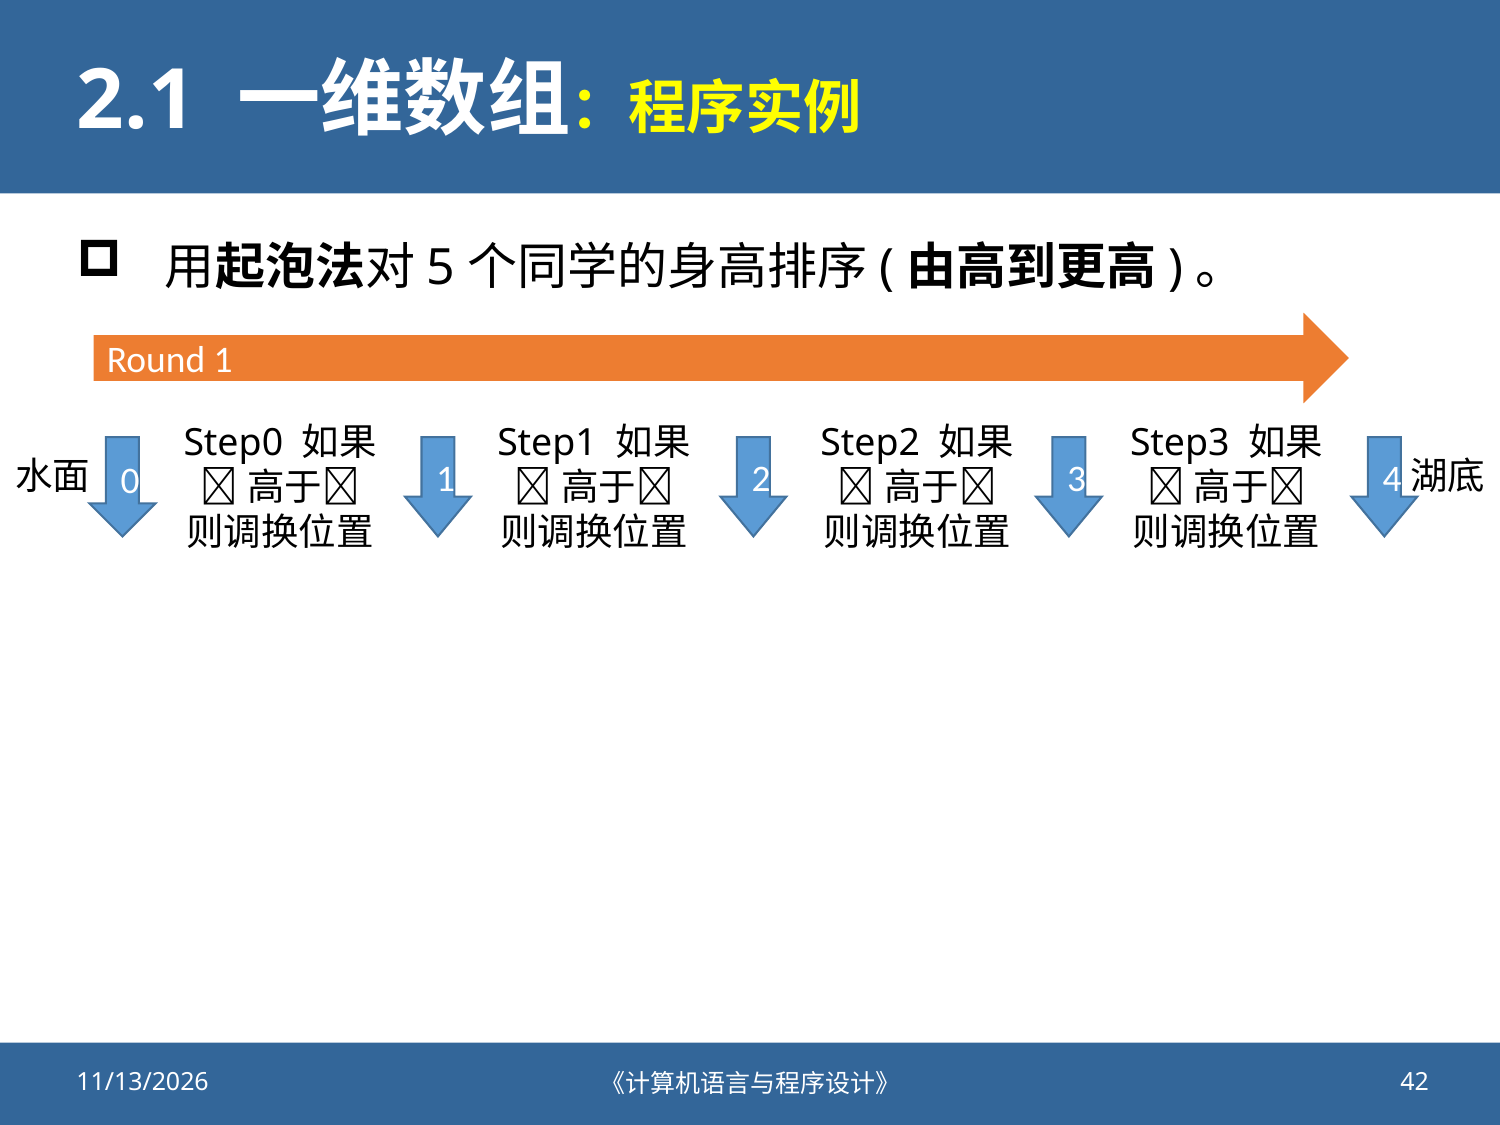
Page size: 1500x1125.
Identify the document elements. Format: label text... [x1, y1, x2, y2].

text_box 水面 [0, 444, 106, 505]
text_box 0 [89, 436, 158, 538]
text_box Round 1 [90, 304, 1354, 412]
text_box Step2 如果 高于 则调换位置 [805, 410, 1029, 561]
slide_number 42 [1084, 1052, 1444, 1113]
list 用起泡法对5个同学的身高排序(由高到更高)。 [61, 221, 1441, 321]
footer 《计算机语言与程序设计》 [480, 1052, 1021, 1113]
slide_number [61, 1052, 422, 1113]
title 2.1 一维数组：程序实例 [61, 27, 1441, 177]
text_box Step0 如果 高于 则调换位置 [168, 410, 392, 561]
text_box Step1 如果 高于 则调换位置 [482, 410, 706, 561]
text_box 3 [1033, 436, 1105, 539]
text_box 湖底 [1395, 444, 1500, 505]
text_box Step3 如果 高于 则调换位置 [1115, 410, 1339, 561]
text_box 2 [718, 436, 789, 539]
text_box 1 [402, 436, 474, 539]
text_box 4 [1349, 436, 1412, 539]
